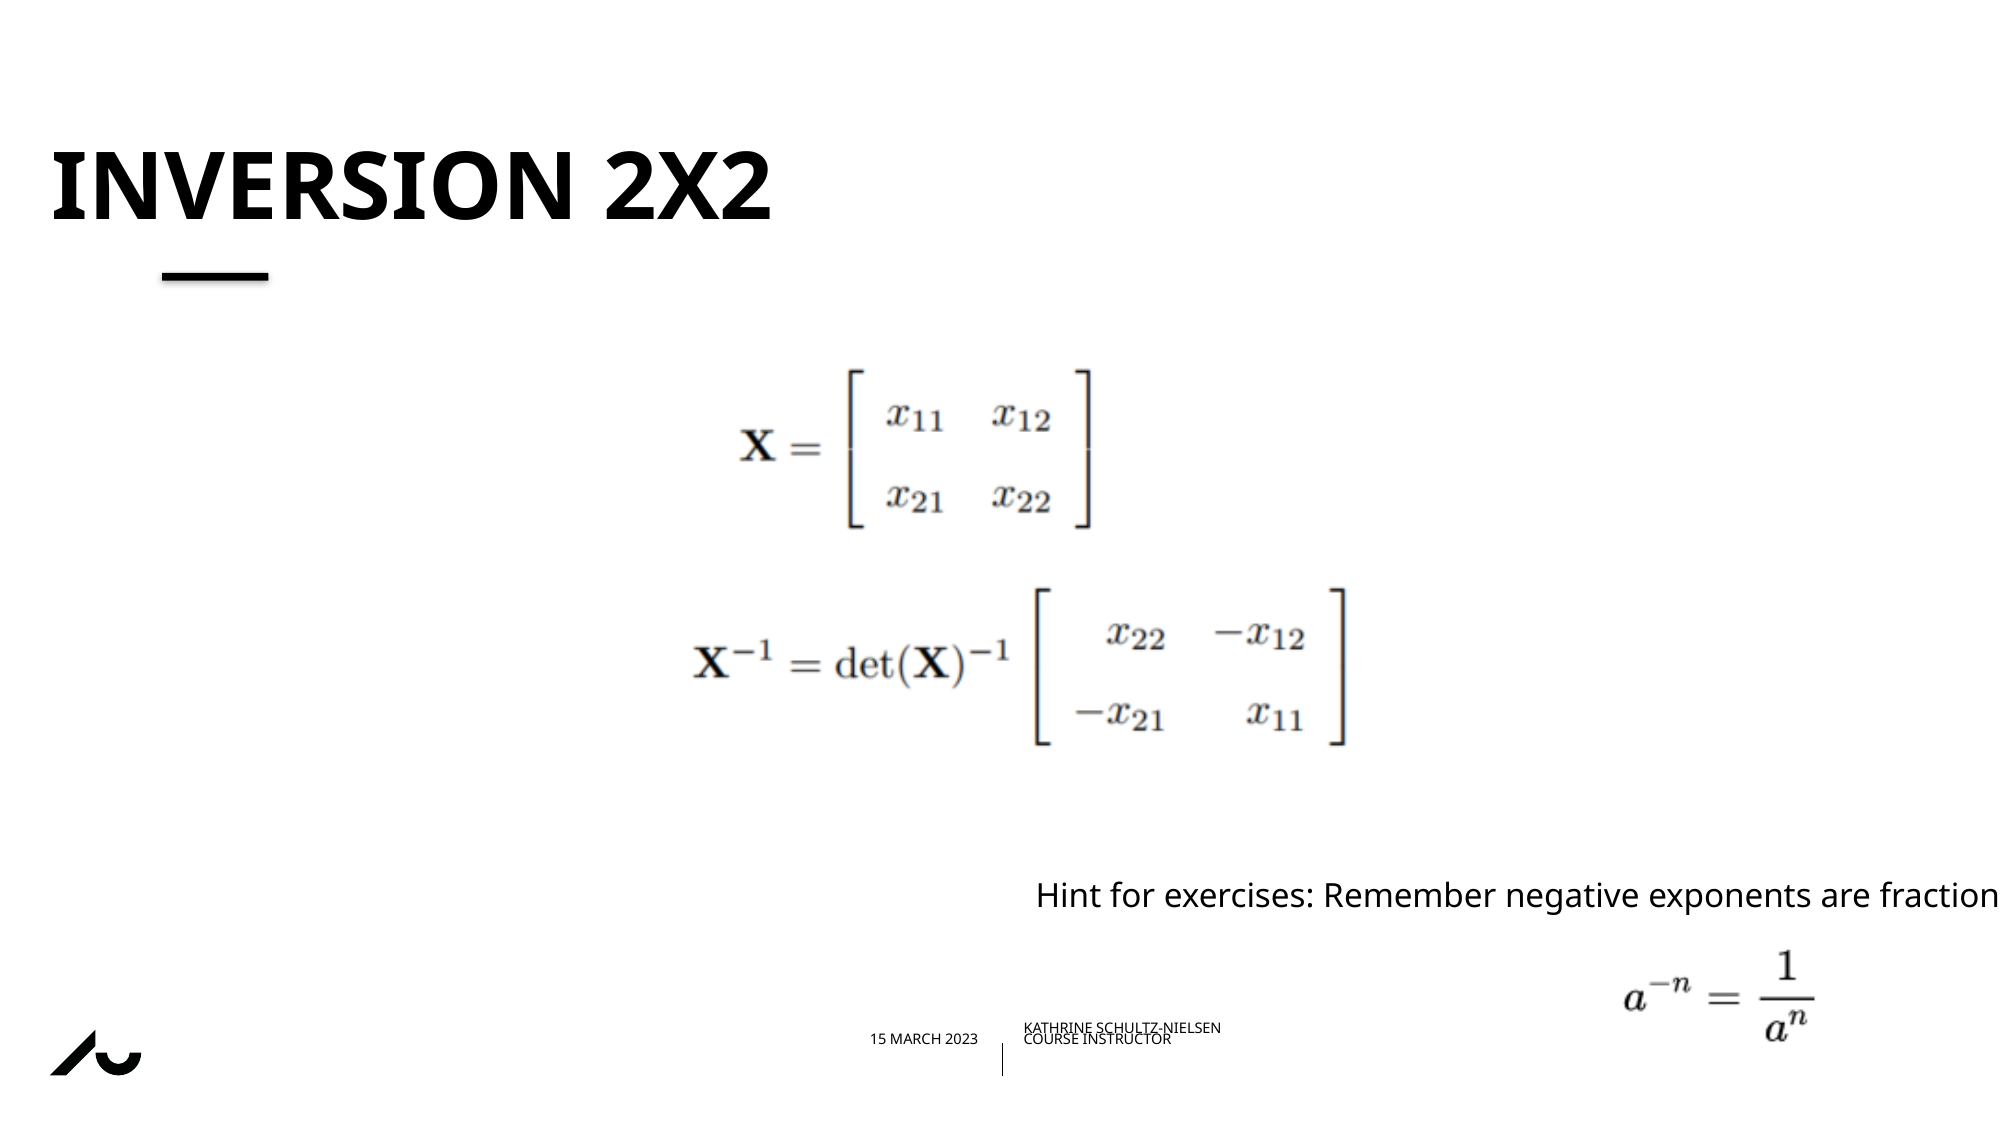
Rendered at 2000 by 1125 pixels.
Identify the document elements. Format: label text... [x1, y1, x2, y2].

title Inversion 2X2 [51, 24, 1948, 240]
picture [1590, 928, 1839, 1064]
text_box Hint for exercises: Remember negative exponents are fractions [1035, 877, 2000, 916]
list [641, 336, 1358, 781]
